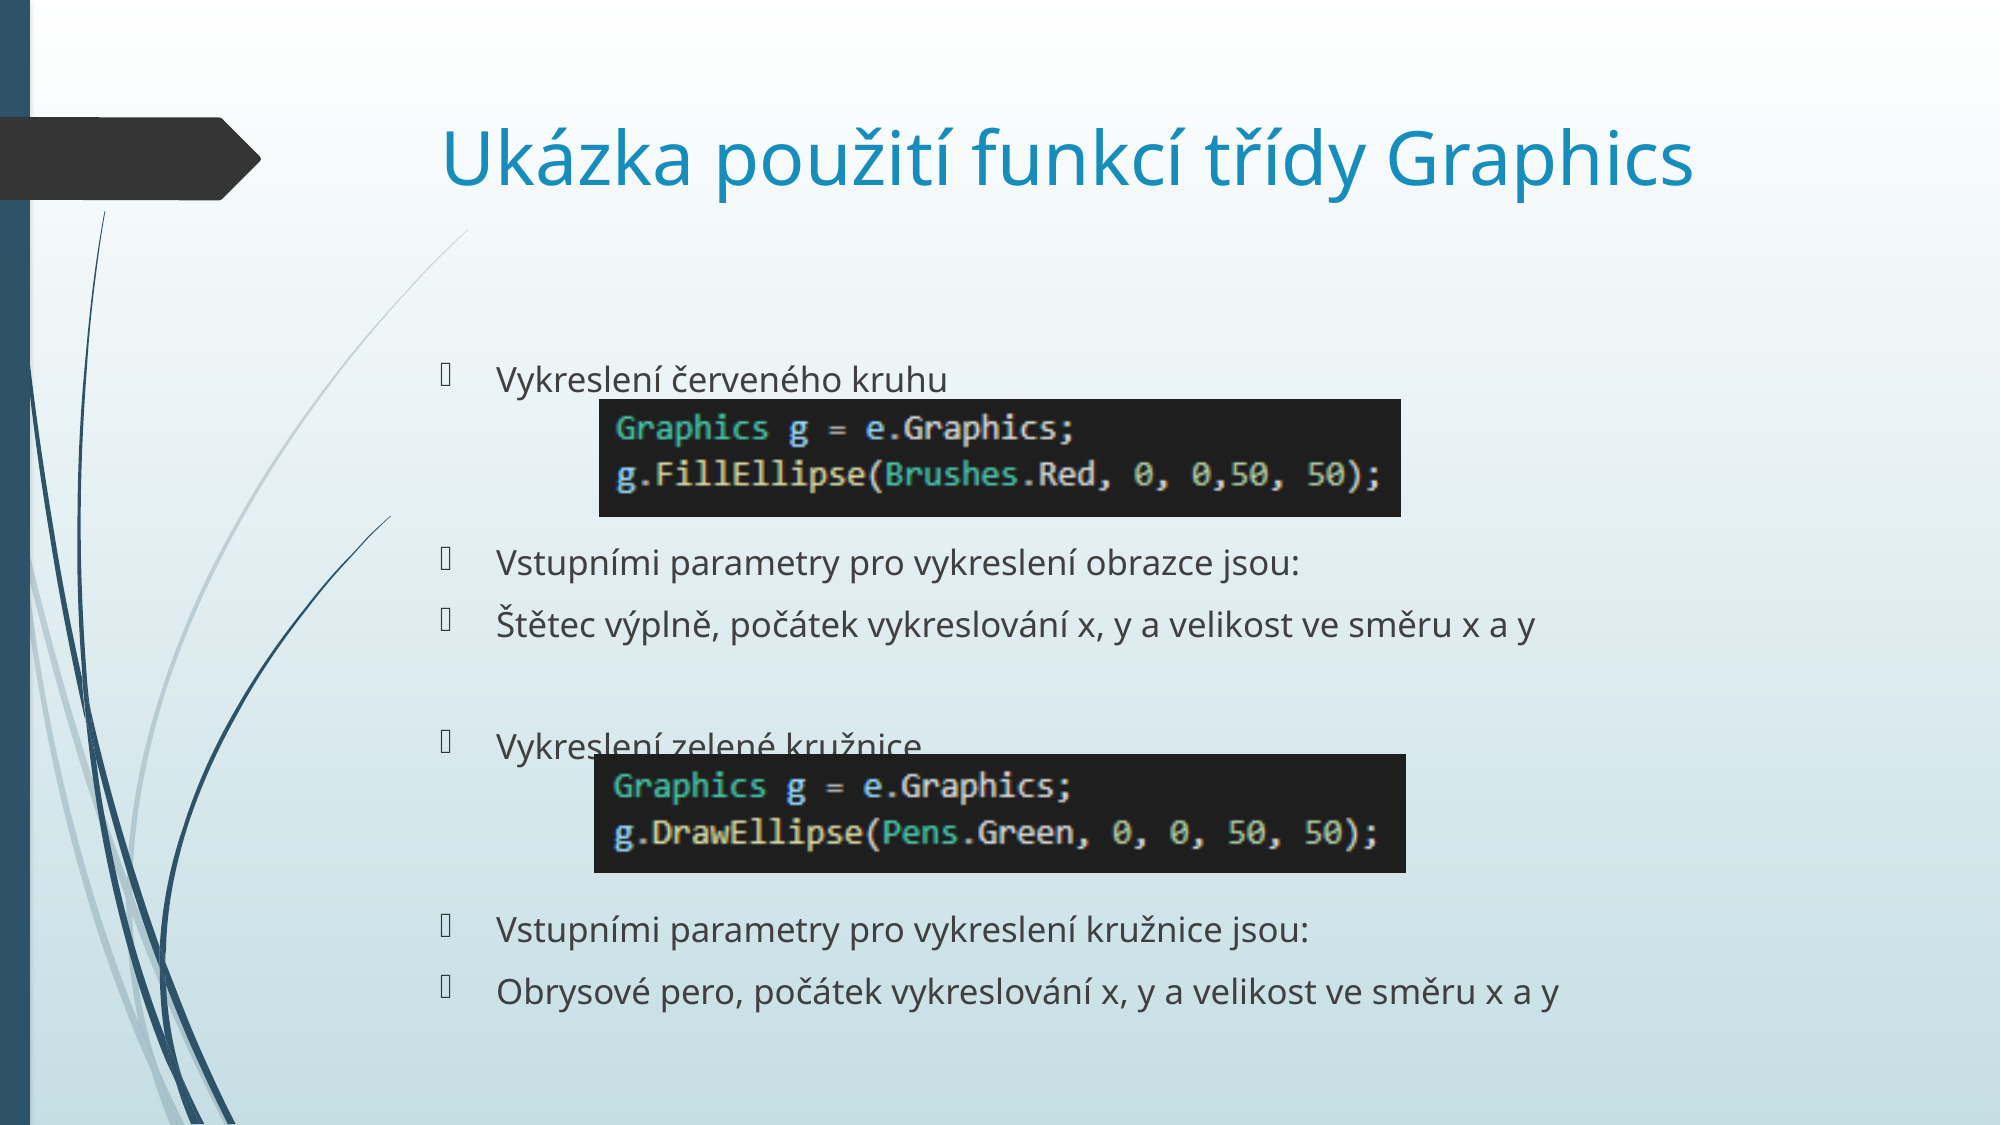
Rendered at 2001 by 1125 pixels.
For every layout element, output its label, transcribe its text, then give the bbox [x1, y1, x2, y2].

picture [594, 754, 1406, 873]
title Ukázka použití funkcí třídy Graphics [425, 102, 1888, 313]
list Vykreslení červeného kruhu Vstupními parametry pro vykreslení obrazce jsou: Štětec výplně, počátek vykreslování x, y a velikost ve směru x a y Vykreslení zelené kružnice Vstupními parametry pro vykreslení kružnice jsou: Obrysové pero, počátek vykreslování x, y a velikost ve směru x a y [424, 350, 1888, 1023]
picture [599, 398, 1401, 517]
